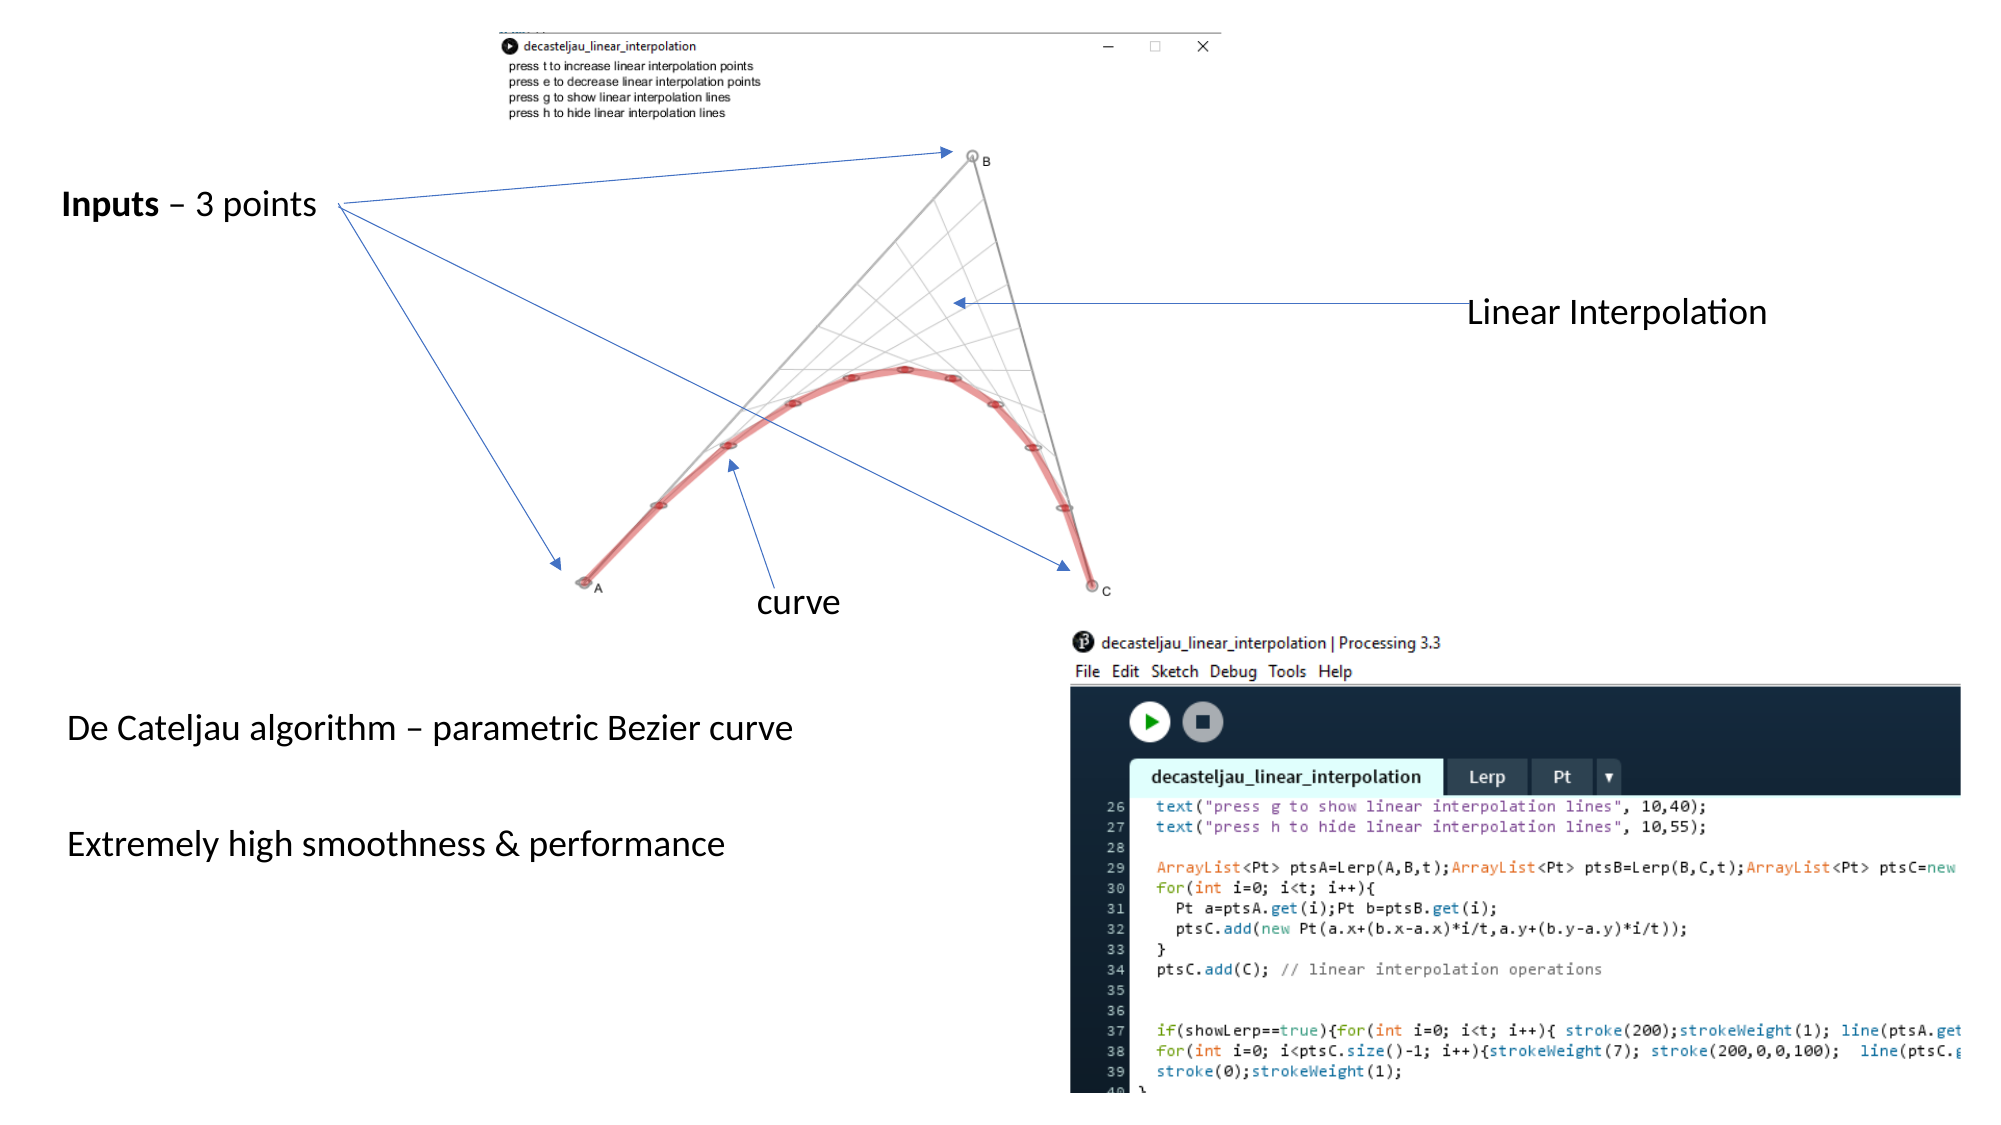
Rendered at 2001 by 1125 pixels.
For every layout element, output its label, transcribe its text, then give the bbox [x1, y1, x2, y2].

text_box Extremely high smoothness & performance [52, 811, 852, 871]
picture [1070, 627, 1961, 1093]
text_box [46, 32, 1796, 640]
text_box De Cateljau algorithm – parametric Bezier curve [52, 695, 852, 756]
